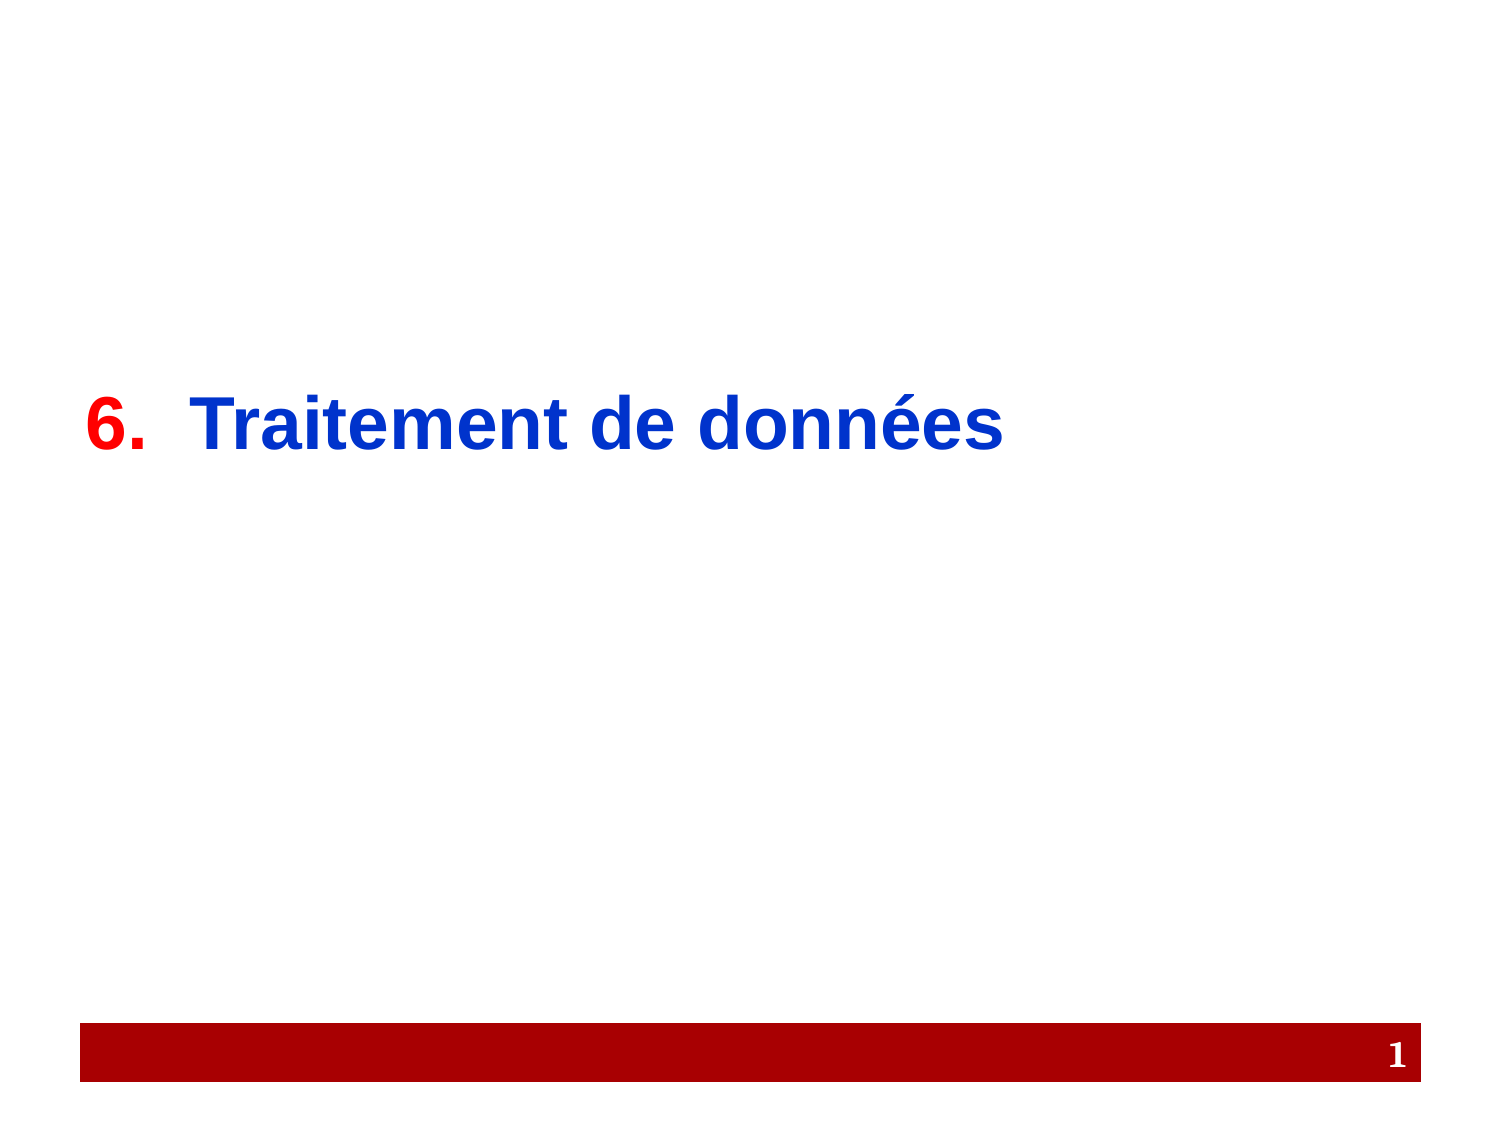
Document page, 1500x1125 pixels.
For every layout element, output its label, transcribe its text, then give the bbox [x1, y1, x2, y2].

list 6. Traitement de données [70, 304, 1421, 528]
